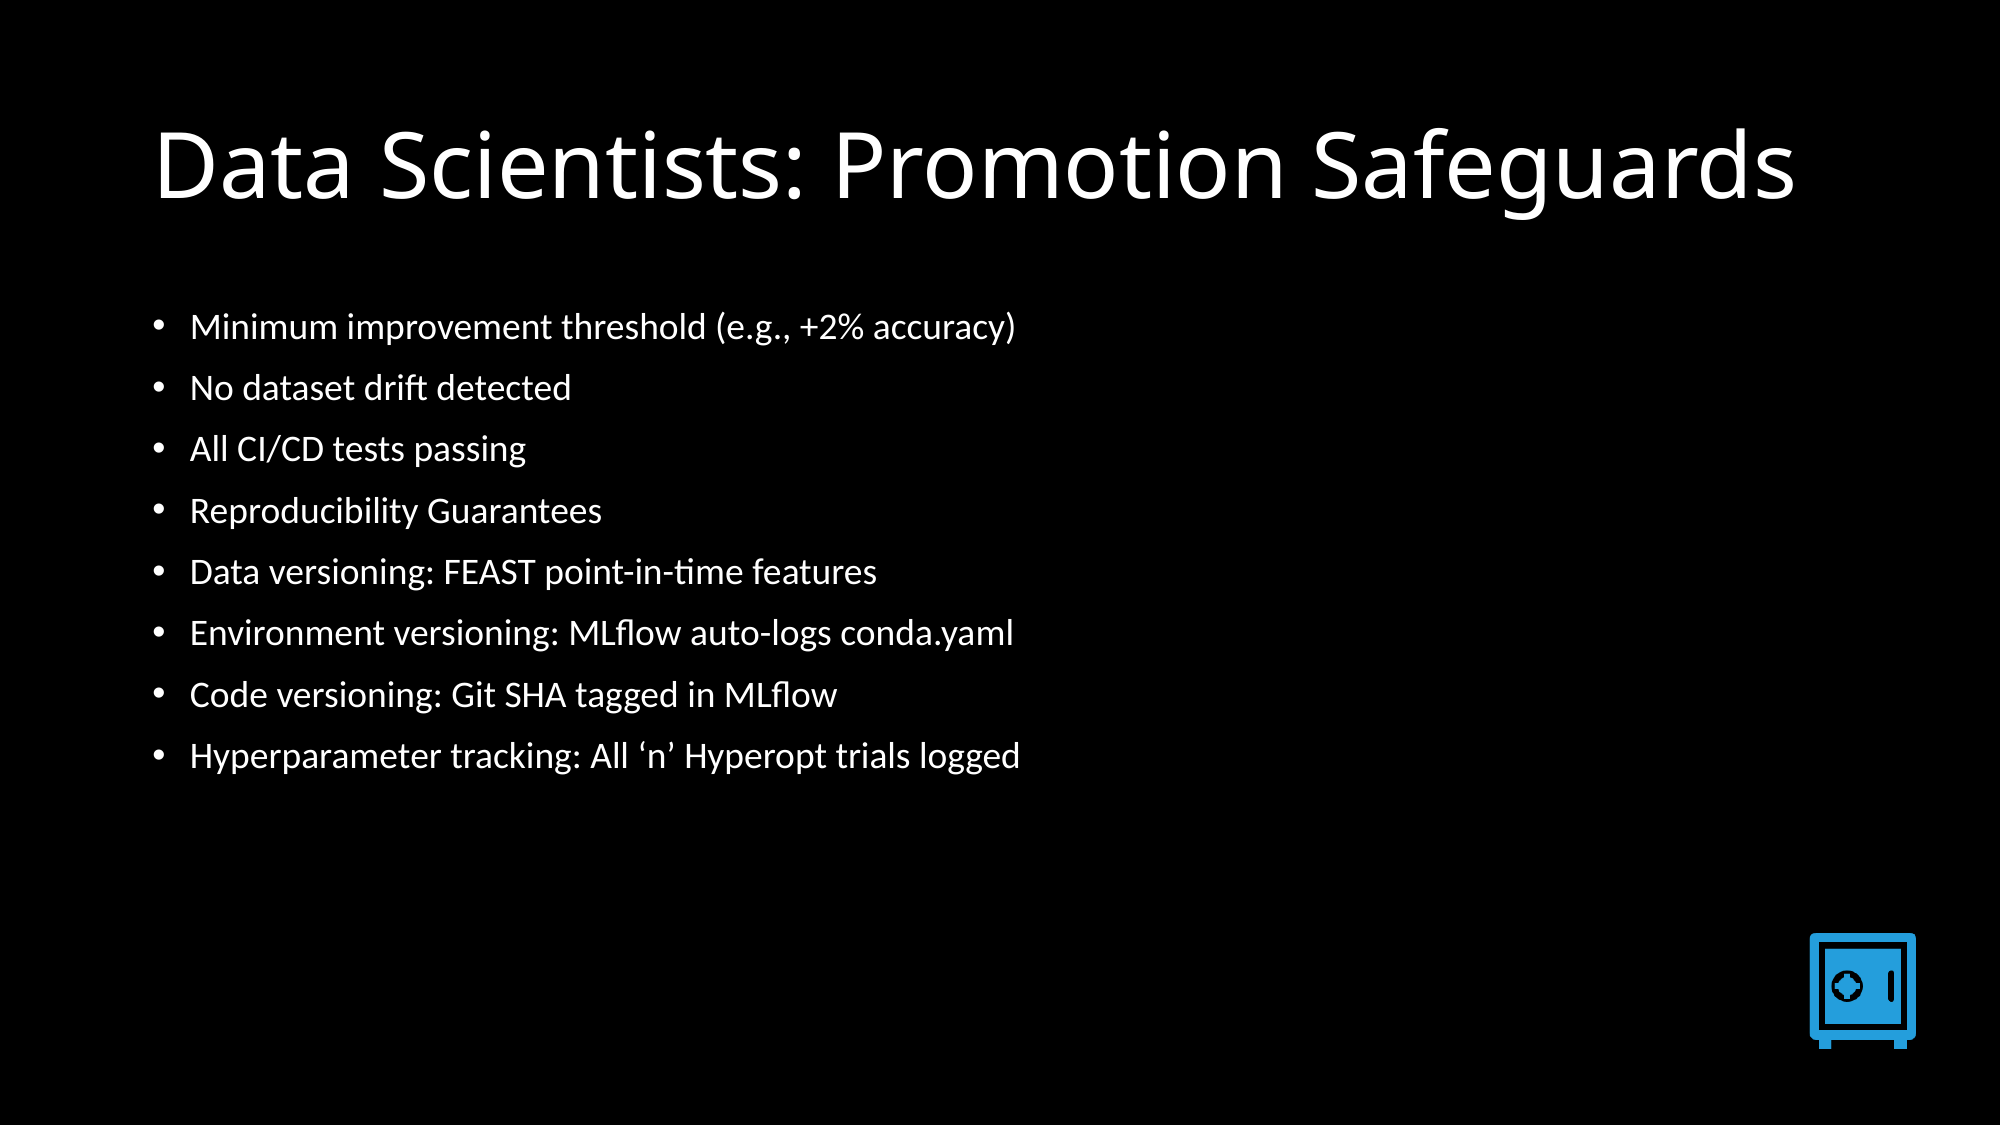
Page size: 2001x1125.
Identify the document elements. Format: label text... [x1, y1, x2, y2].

title Data Scientists: Promotion Safeguards [137, 59, 1863, 278]
list Minimum improvement threshold (e.g., +2% accuracy) No dataset drift detected All CI/CD tests passing Reproducibility Guarantees Data versioning: FEAST point-in-time features Environment versioning: MLflow auto-logs conda.yaml Code versioning: Git SHA tagged in MLflow Hyperparameter tracking: All ‘n’ Hyperopt trials logged [137, 299, 1863, 814]
picture [1787, 915, 1938, 1066]
